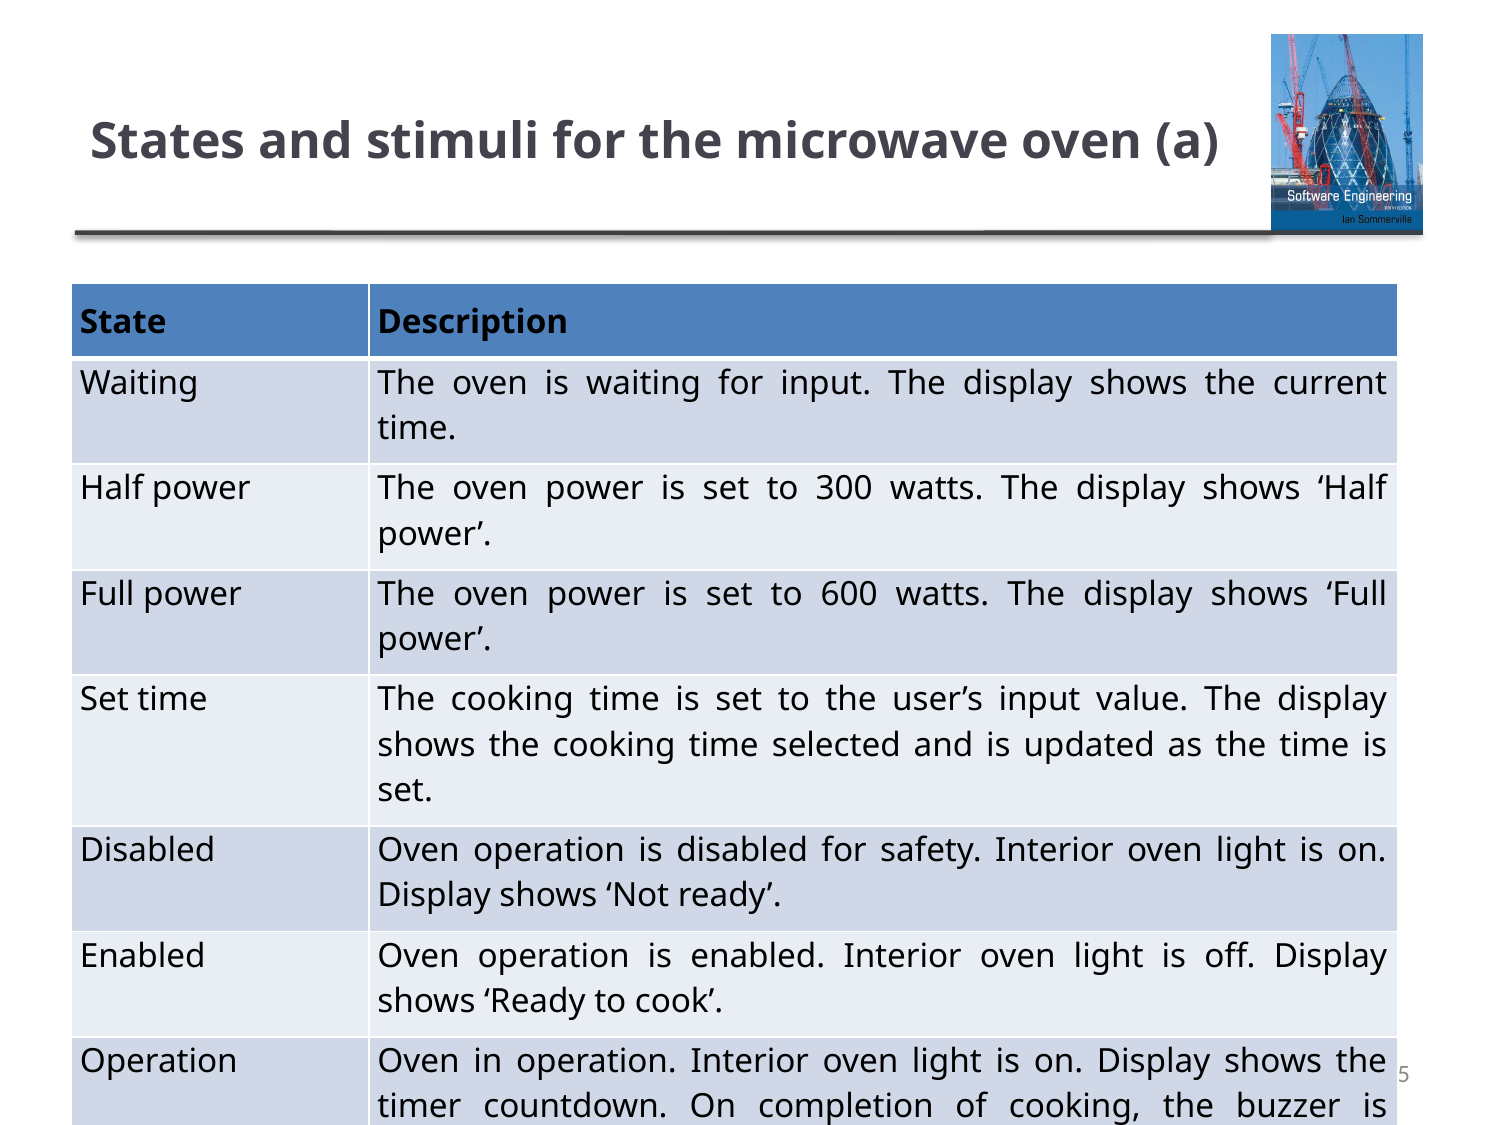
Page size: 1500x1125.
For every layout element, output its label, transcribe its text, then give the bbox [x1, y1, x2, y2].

table_cell The oven is waiting for input. The display shows the current time. [370, 361, 1397, 463]
table_cell Operation [72, 1038, 368, 1125]
table_header State [72, 284, 368, 356]
table_cell Half power [72, 465, 368, 569]
table_cell Waiting [72, 361, 368, 463]
table_cell Oven operation is enabled. Interior oven light is off. Display shows ‘Ready to cook’. [370, 932, 1397, 1036]
title States and stimuli for the microwave oven (a) [74, 44, 1272, 233]
picture [1271, 34, 1423, 230]
table_cell Enabled [72, 932, 368, 1036]
table_cell Oven in operation. Interior oven light is on. Display shows the timer countdown. On completion of cooking, the buzzer is sounded for five seconds. Oven light is on. Display shows ‘Cooking complete’ while buzzer is sounding. [370, 1038, 1397, 1125]
table_cell The cooking time is set to the user’s input value. The display shows the cooking time selected and is updated as the time is set. [370, 676, 1397, 825]
table_cell Disabled [72, 827, 368, 931]
table_header Description [370, 284, 1397, 356]
table_cell The oven power is set to 600 watts. The display shows ‘Full power’. [370, 571, 1397, 674]
table_cell Oven operation is disabled for safety. Interior oven light is on. Display shows ‘Not ready’. [370, 827, 1397, 931]
table_cell Set time [72, 676, 368, 825]
slide_number 45 [1399, 1042, 1425, 1103]
table_cell Full power [72, 571, 368, 674]
table_cell The oven power is set to 300 watts. The display shows ‘Half power’. [370, 465, 1397, 569]
